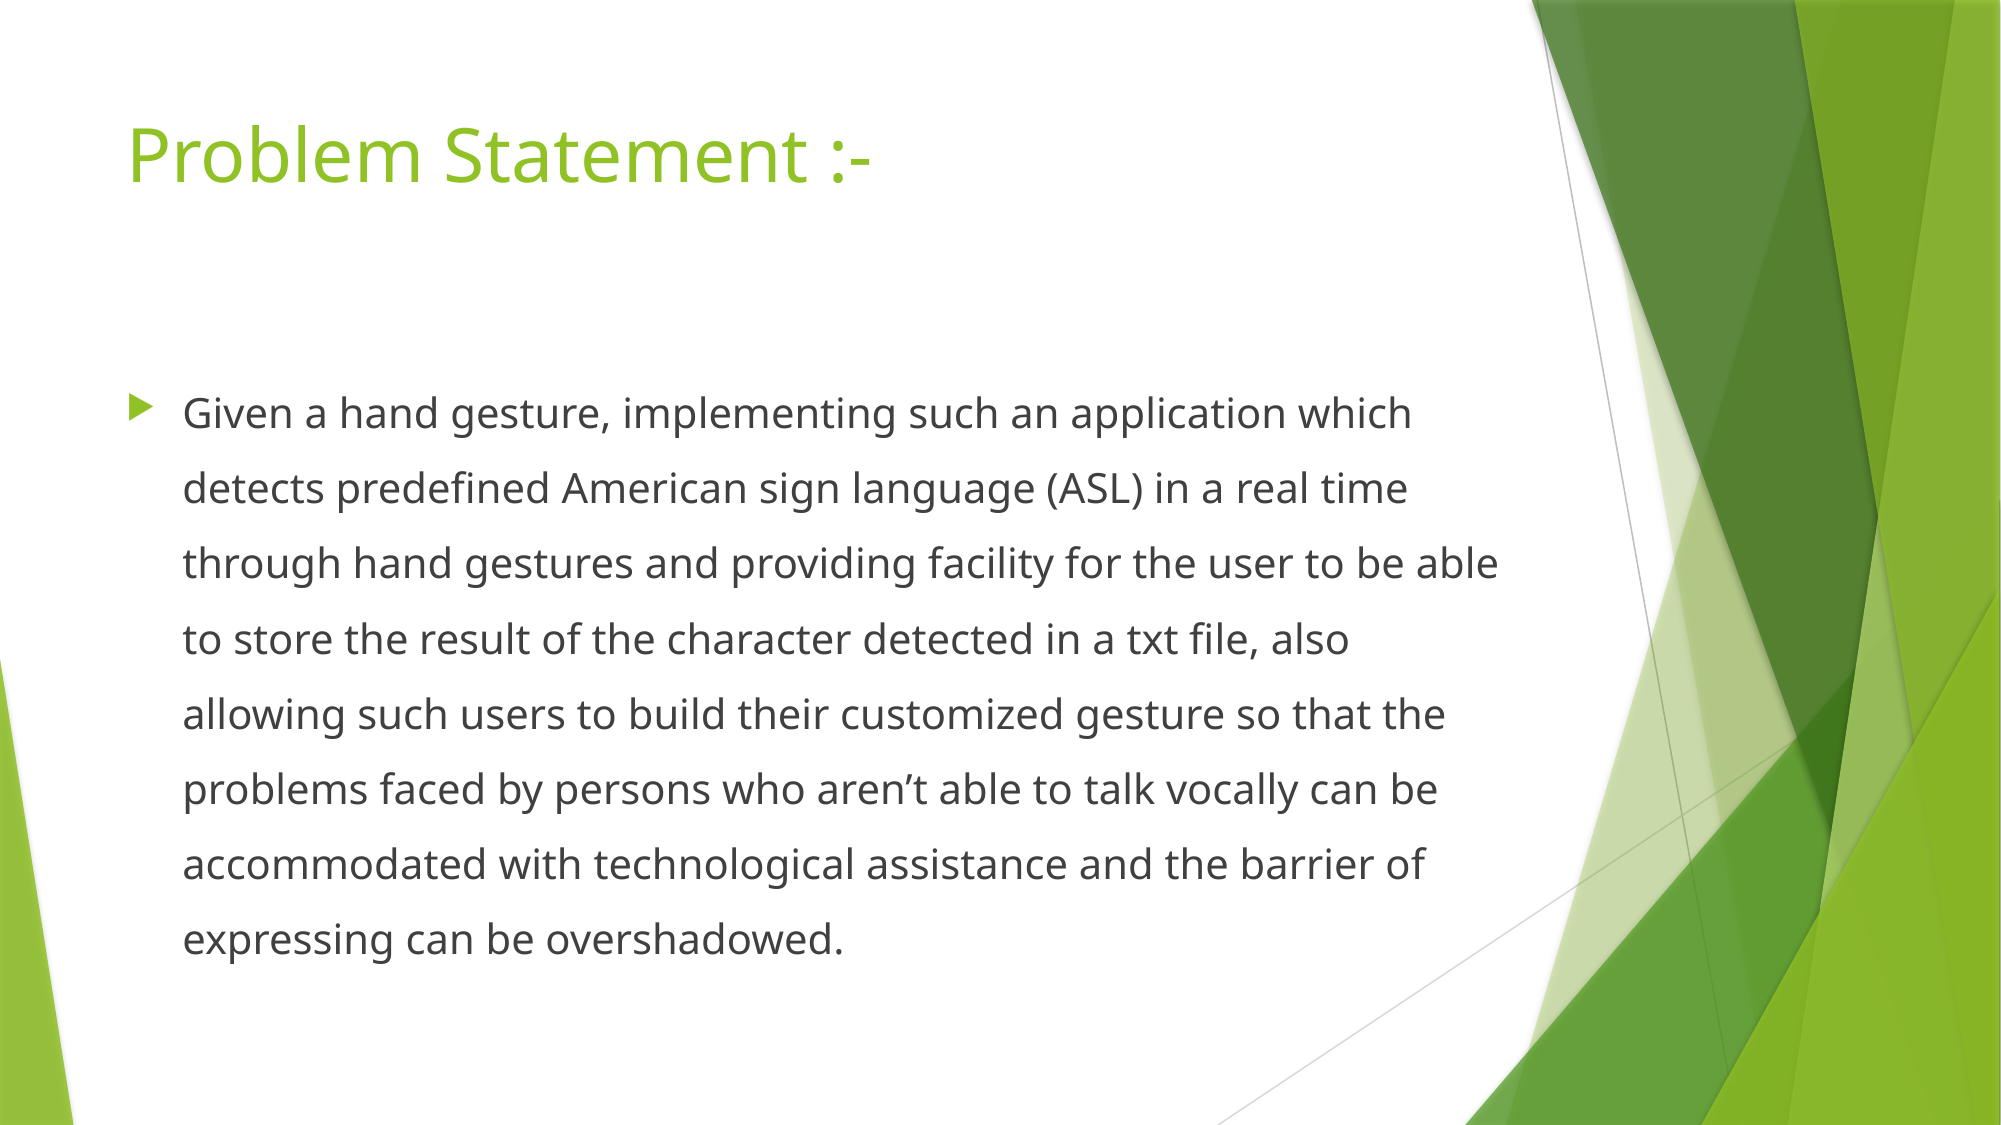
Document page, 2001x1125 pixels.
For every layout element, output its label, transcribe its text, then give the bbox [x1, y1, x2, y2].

list Given a hand gesture, implementing such an application which detects predefined American sign language (ASL) in a real time through hand gestures and providing facility for the user to be able to store the result of the character detected in a txt file, also allowing such users to build their customized gesture so that the problems faced by persons who aren’t able to talk vocally can be accommodated with technological assistance and the barrier of expressing can be overshadowed. [111, 354, 1522, 992]
title Problem Statement :- [111, 99, 1522, 317]
